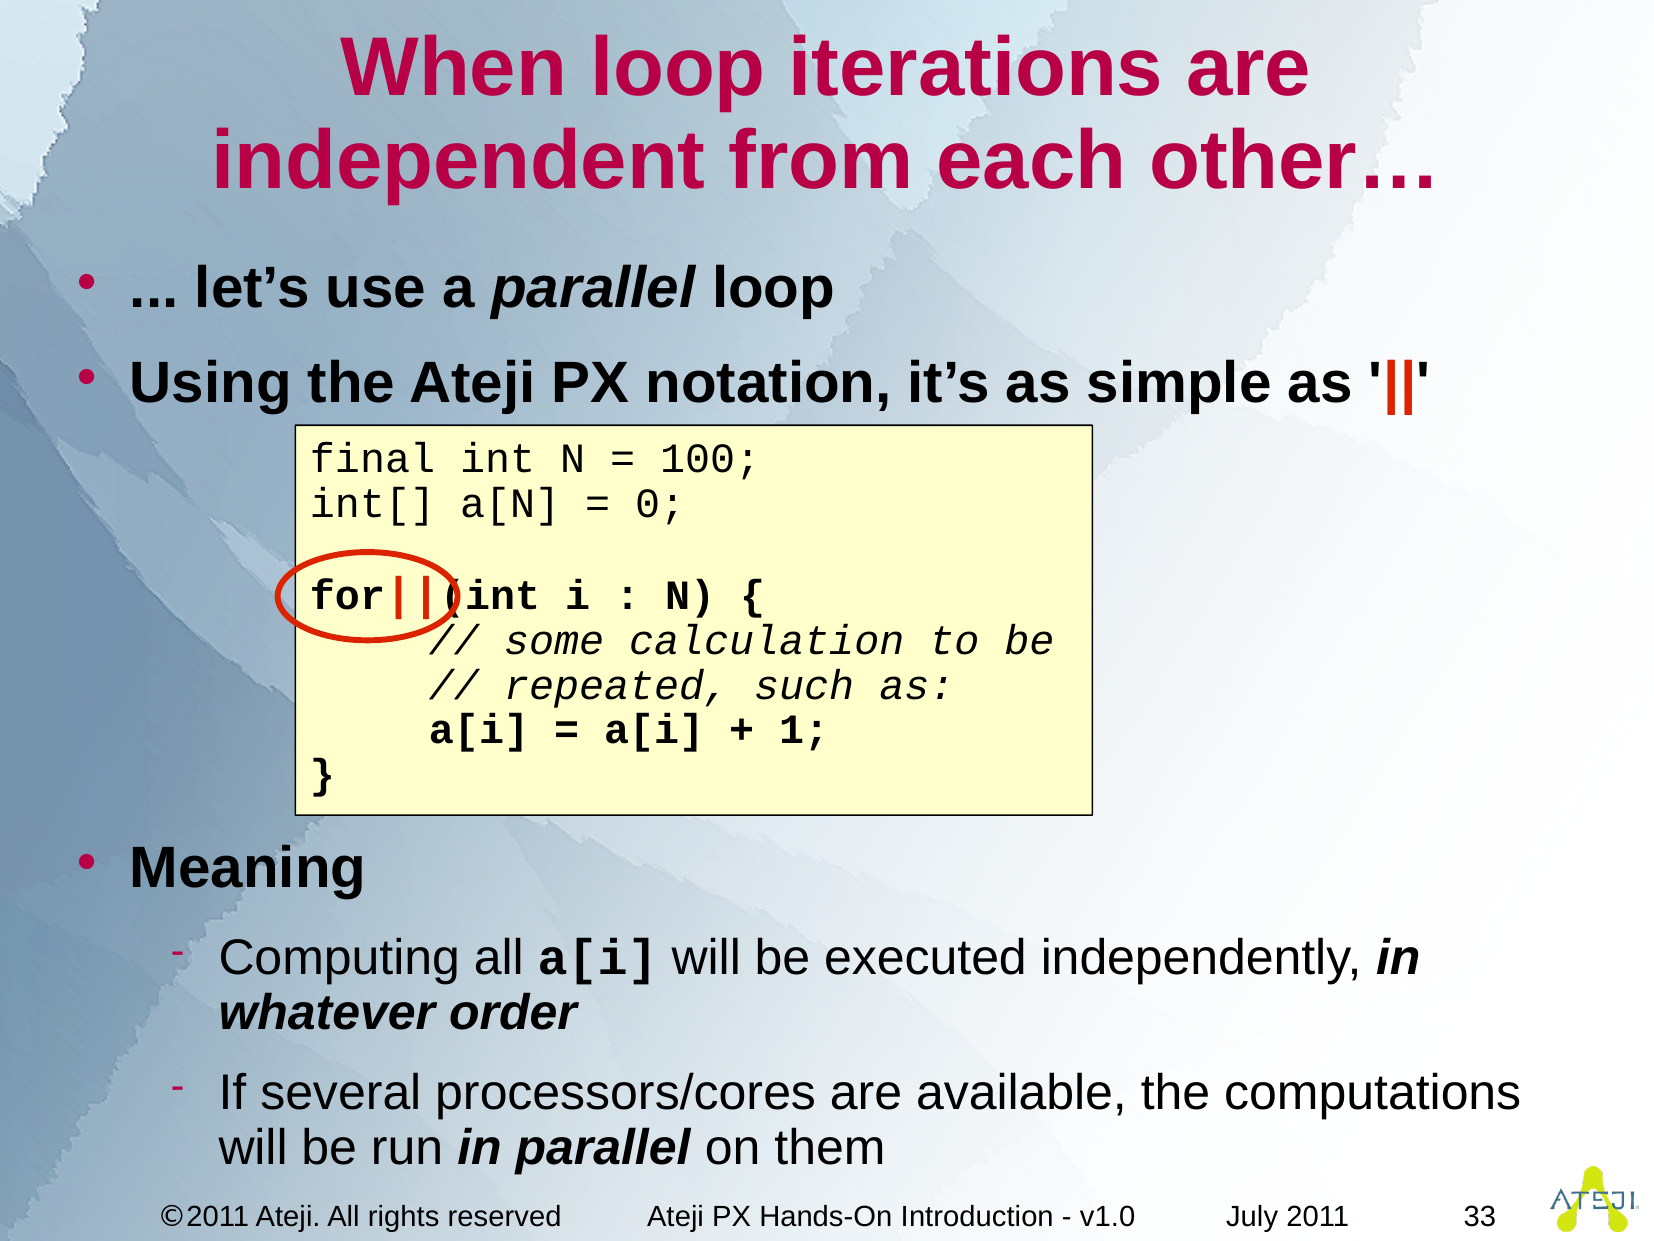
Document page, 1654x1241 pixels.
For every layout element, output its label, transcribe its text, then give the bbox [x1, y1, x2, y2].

title When loop iterations are independent from each other… [82, 7, 1571, 216]
list ... let’s use a parallel loop Using the Ateji PX notation, it’s as simple as '||' Meaning Computing all a[i] will be executed independently, in whatever order If several processors/cores are available, the computations will be run in parallel on them [58, 251, 1595, 1193]
picture [0, 0, 1654, 1241]
text_box final int N = 100; int[] a[N] = 0; for||(int i : N) { // some calculation to be // repeated, such as: a[i] = a[i] + 1; } [295, 425, 1093, 816]
text_box [277, 552, 458, 641]
